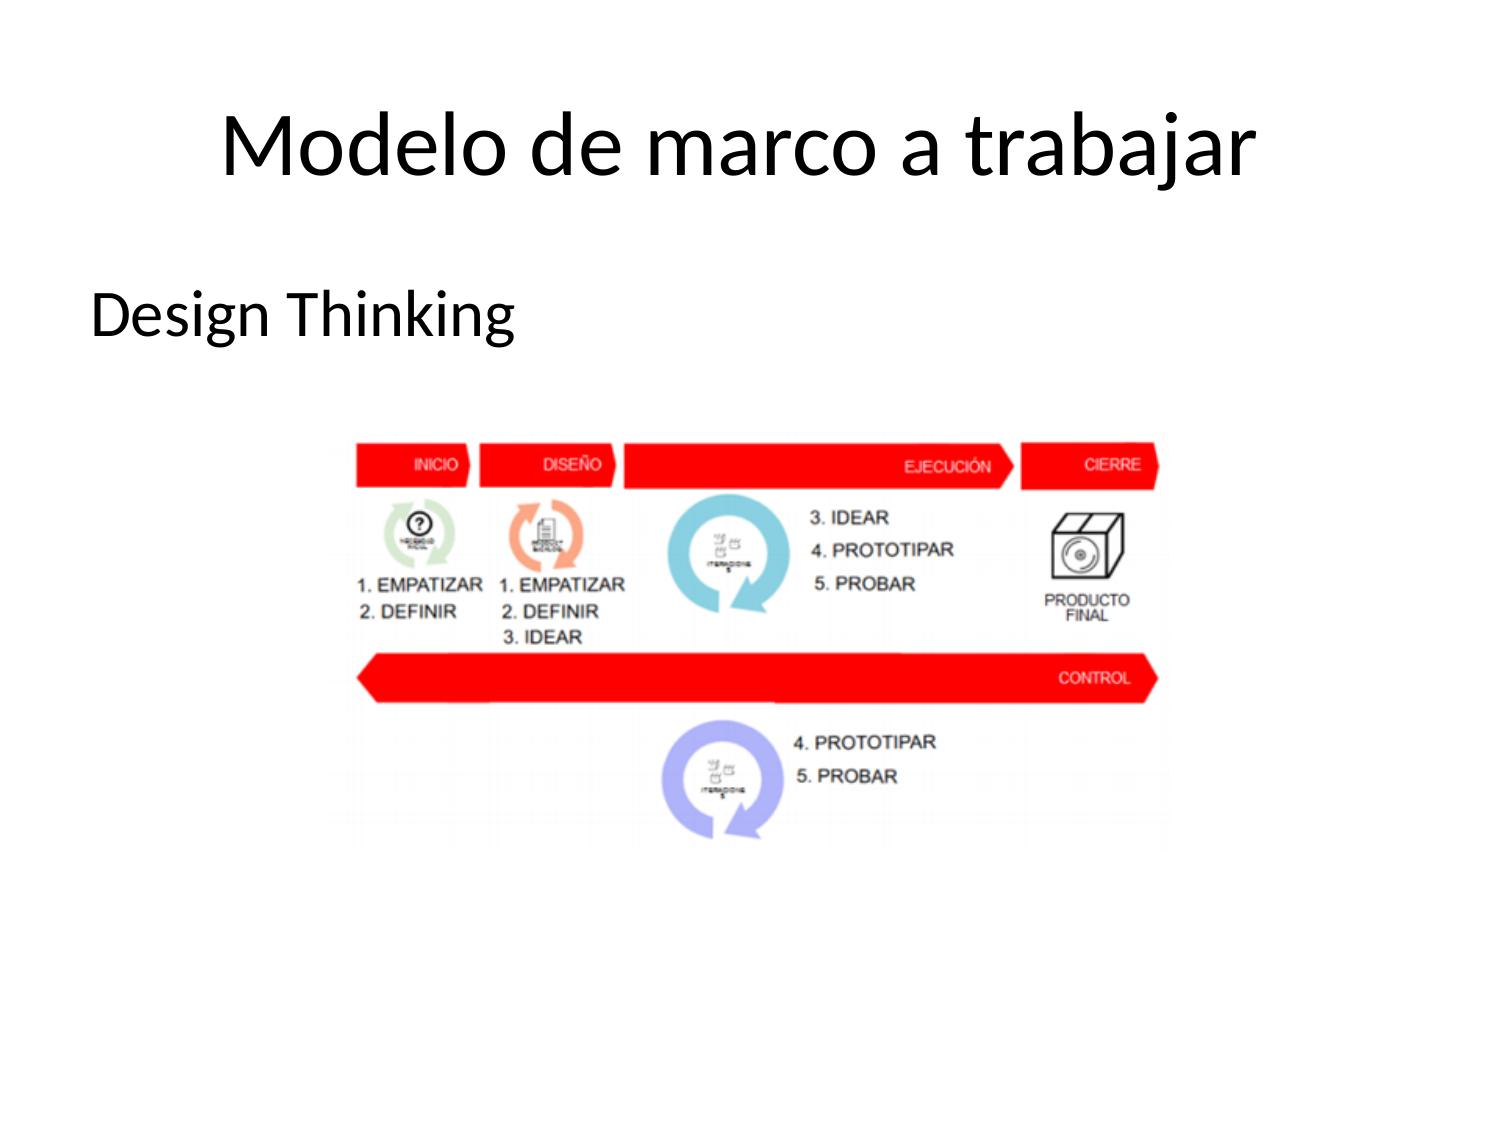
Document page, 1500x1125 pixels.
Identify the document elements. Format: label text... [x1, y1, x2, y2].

picture [319, 408, 1180, 852]
list Design Thinking [75, 262, 1425, 1005]
title Modelo de marco a trabajar [75, 45, 1425, 233]
